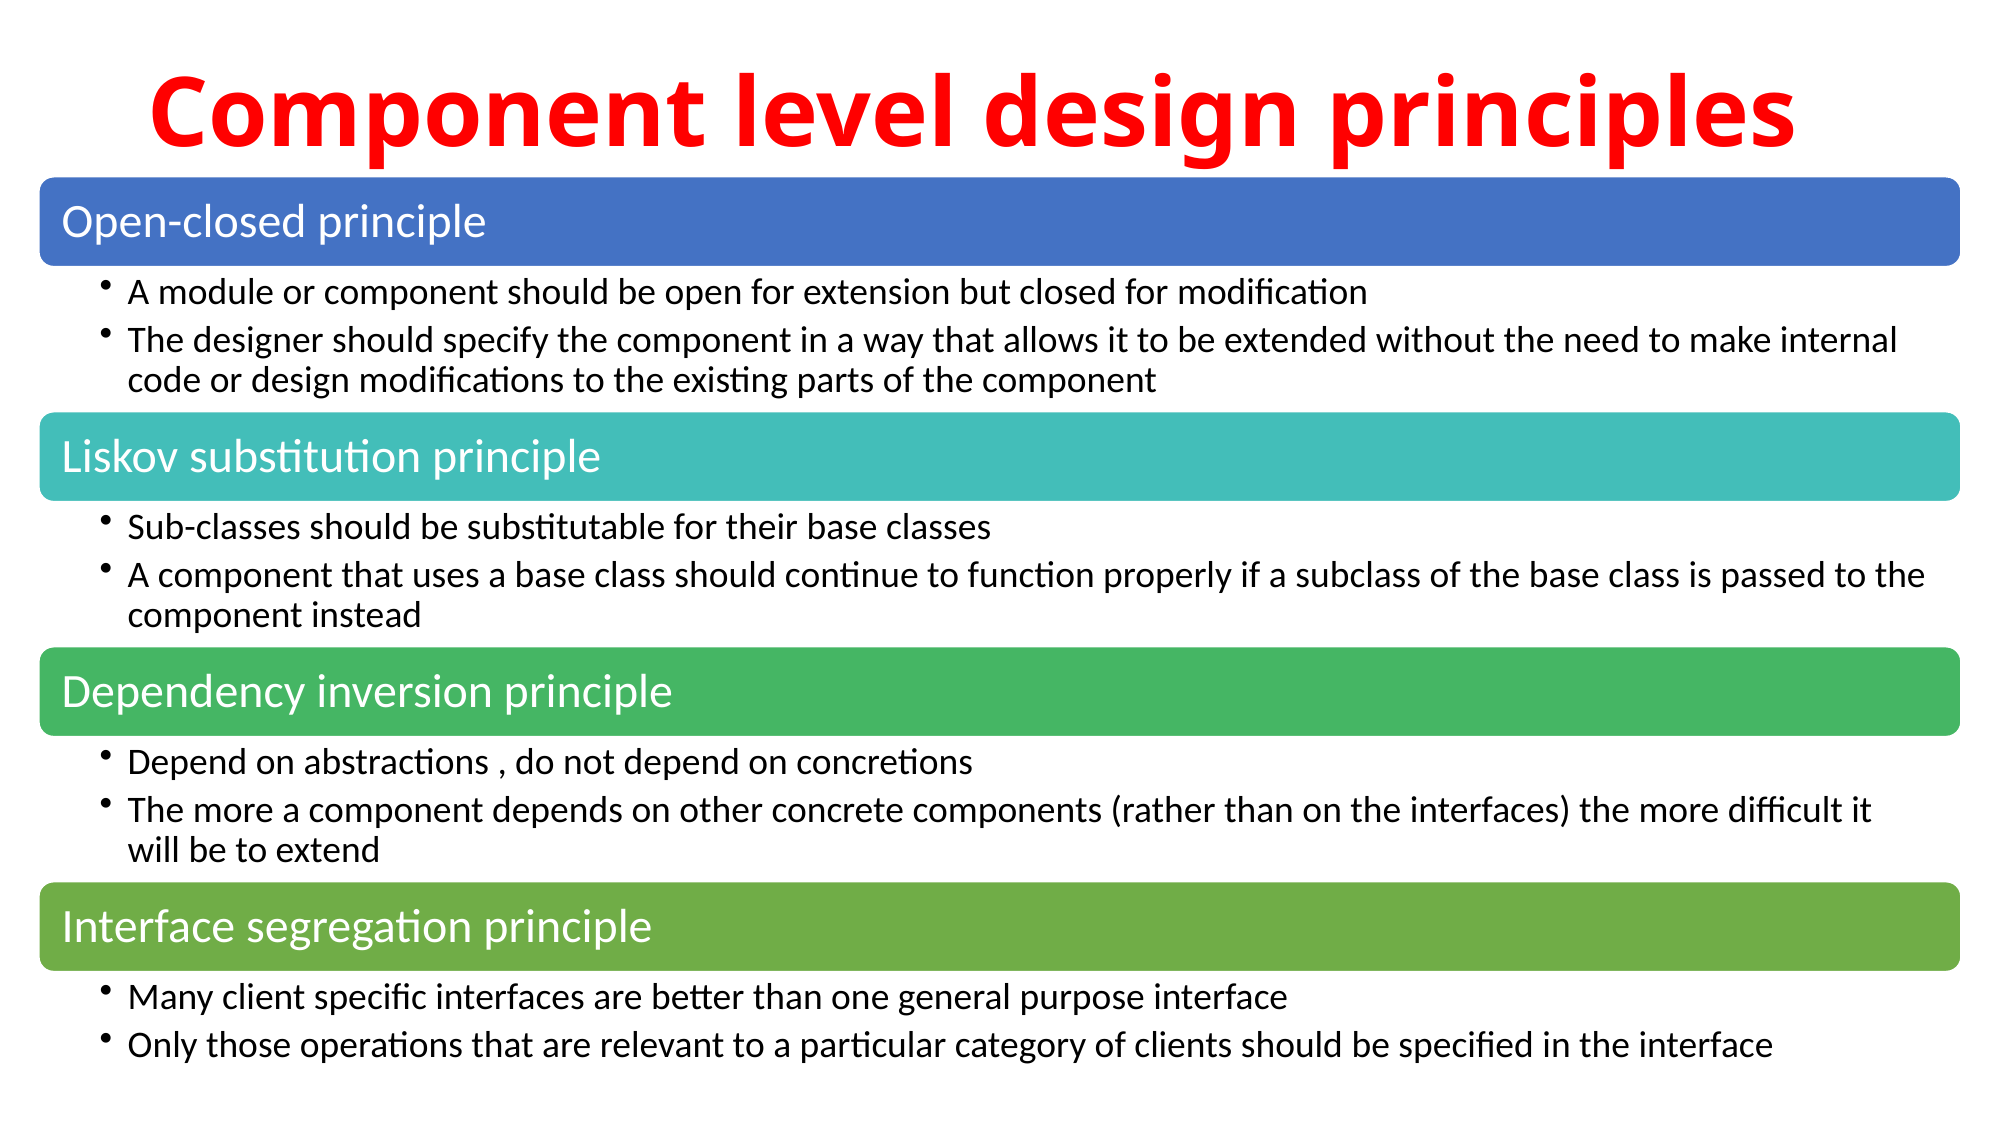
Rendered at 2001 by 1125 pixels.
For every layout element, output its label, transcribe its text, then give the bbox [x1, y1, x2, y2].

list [38, 175, 1962, 1075]
title Component level design principles [110, 54, 1836, 175]
